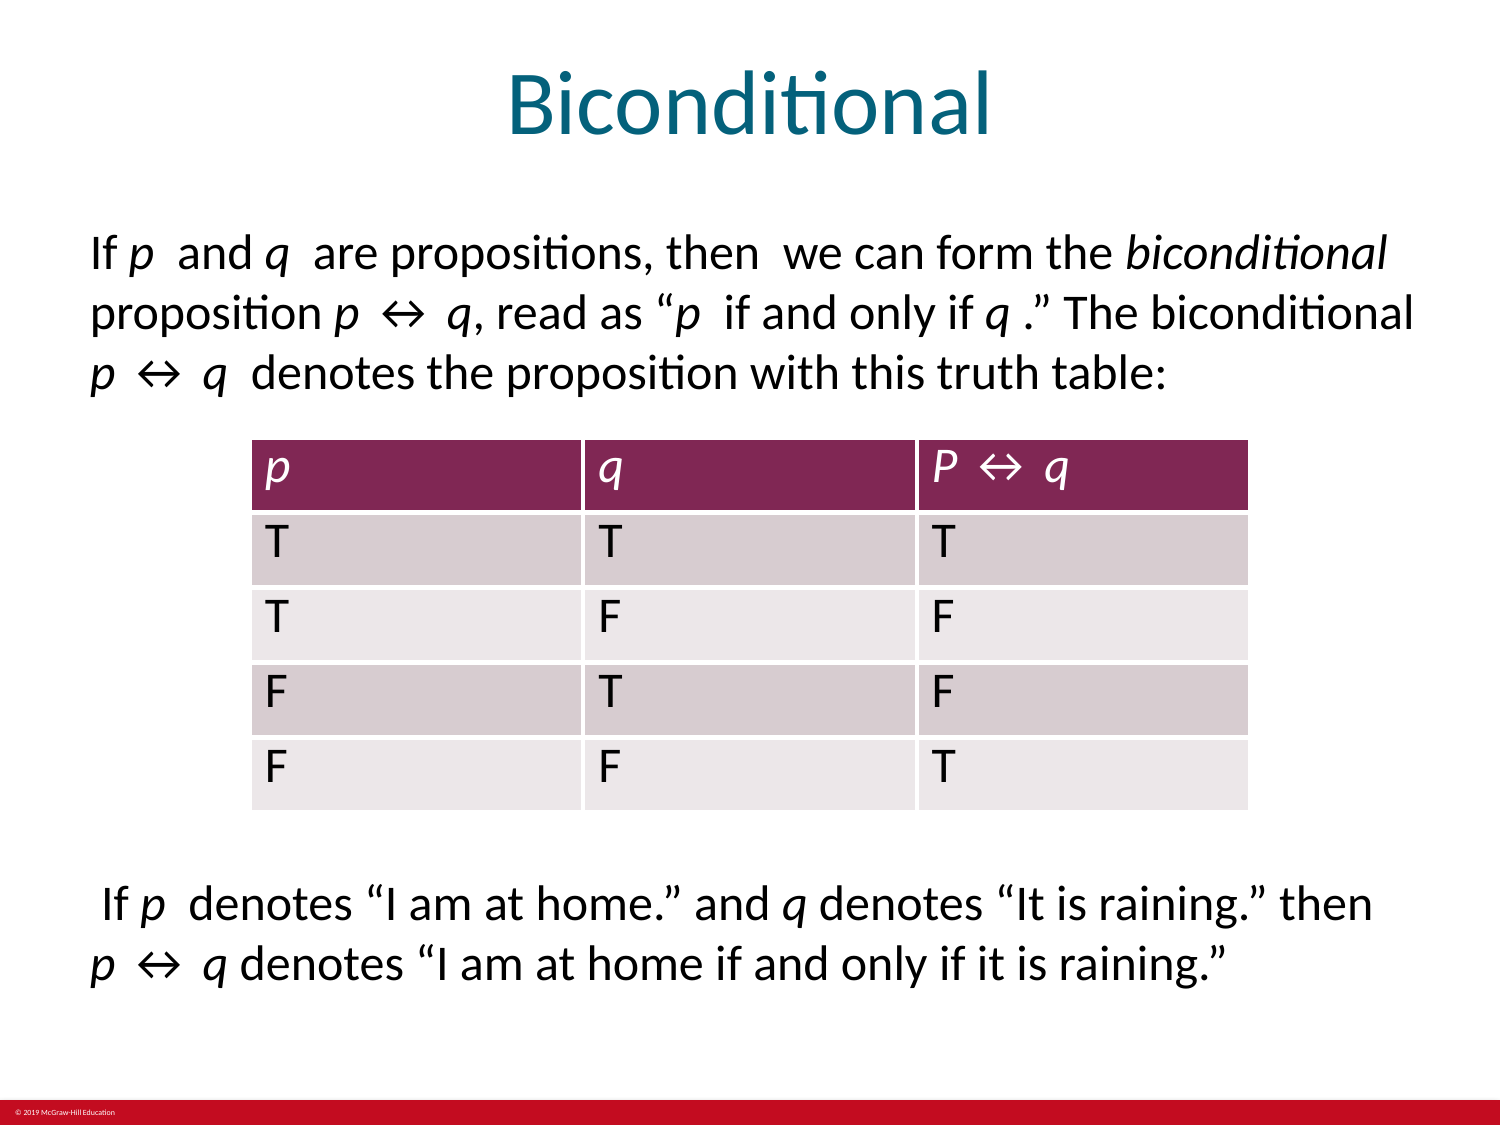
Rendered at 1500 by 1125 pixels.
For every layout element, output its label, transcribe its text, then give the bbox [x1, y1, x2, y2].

table_cell T [919, 515, 1248, 585]
list If p and q are propositions, then we can form the biconditional proposition p ↔ q, read as “p if and only if q .” The biconditional p ↔ q denotes the proposition with this truth table: [75, 212, 1455, 408]
table_cell F [252, 740, 581, 810]
table_cell T [252, 515, 581, 585]
table_cell F [585, 740, 915, 810]
table_cell F [252, 665, 581, 735]
table_cell F [919, 590, 1248, 660]
table_cell T [585, 665, 915, 735]
table_cell T [252, 590, 581, 660]
table_cell F [919, 665, 1248, 735]
table_header q [585, 440, 915, 510]
table_header p [252, 440, 581, 510]
table_header P ↔ q [919, 440, 1248, 510]
list If p denotes “I am at home.” and q denotes “It is raining.” then p ↔ q denotes “I am at home if and only if it is raining.” [75, 862, 1410, 998]
table_cell T [919, 740, 1248, 810]
table_cell F [585, 590, 915, 660]
table_cell T [585, 515, 915, 585]
title Biconditional [0, 0, 1500, 195]
